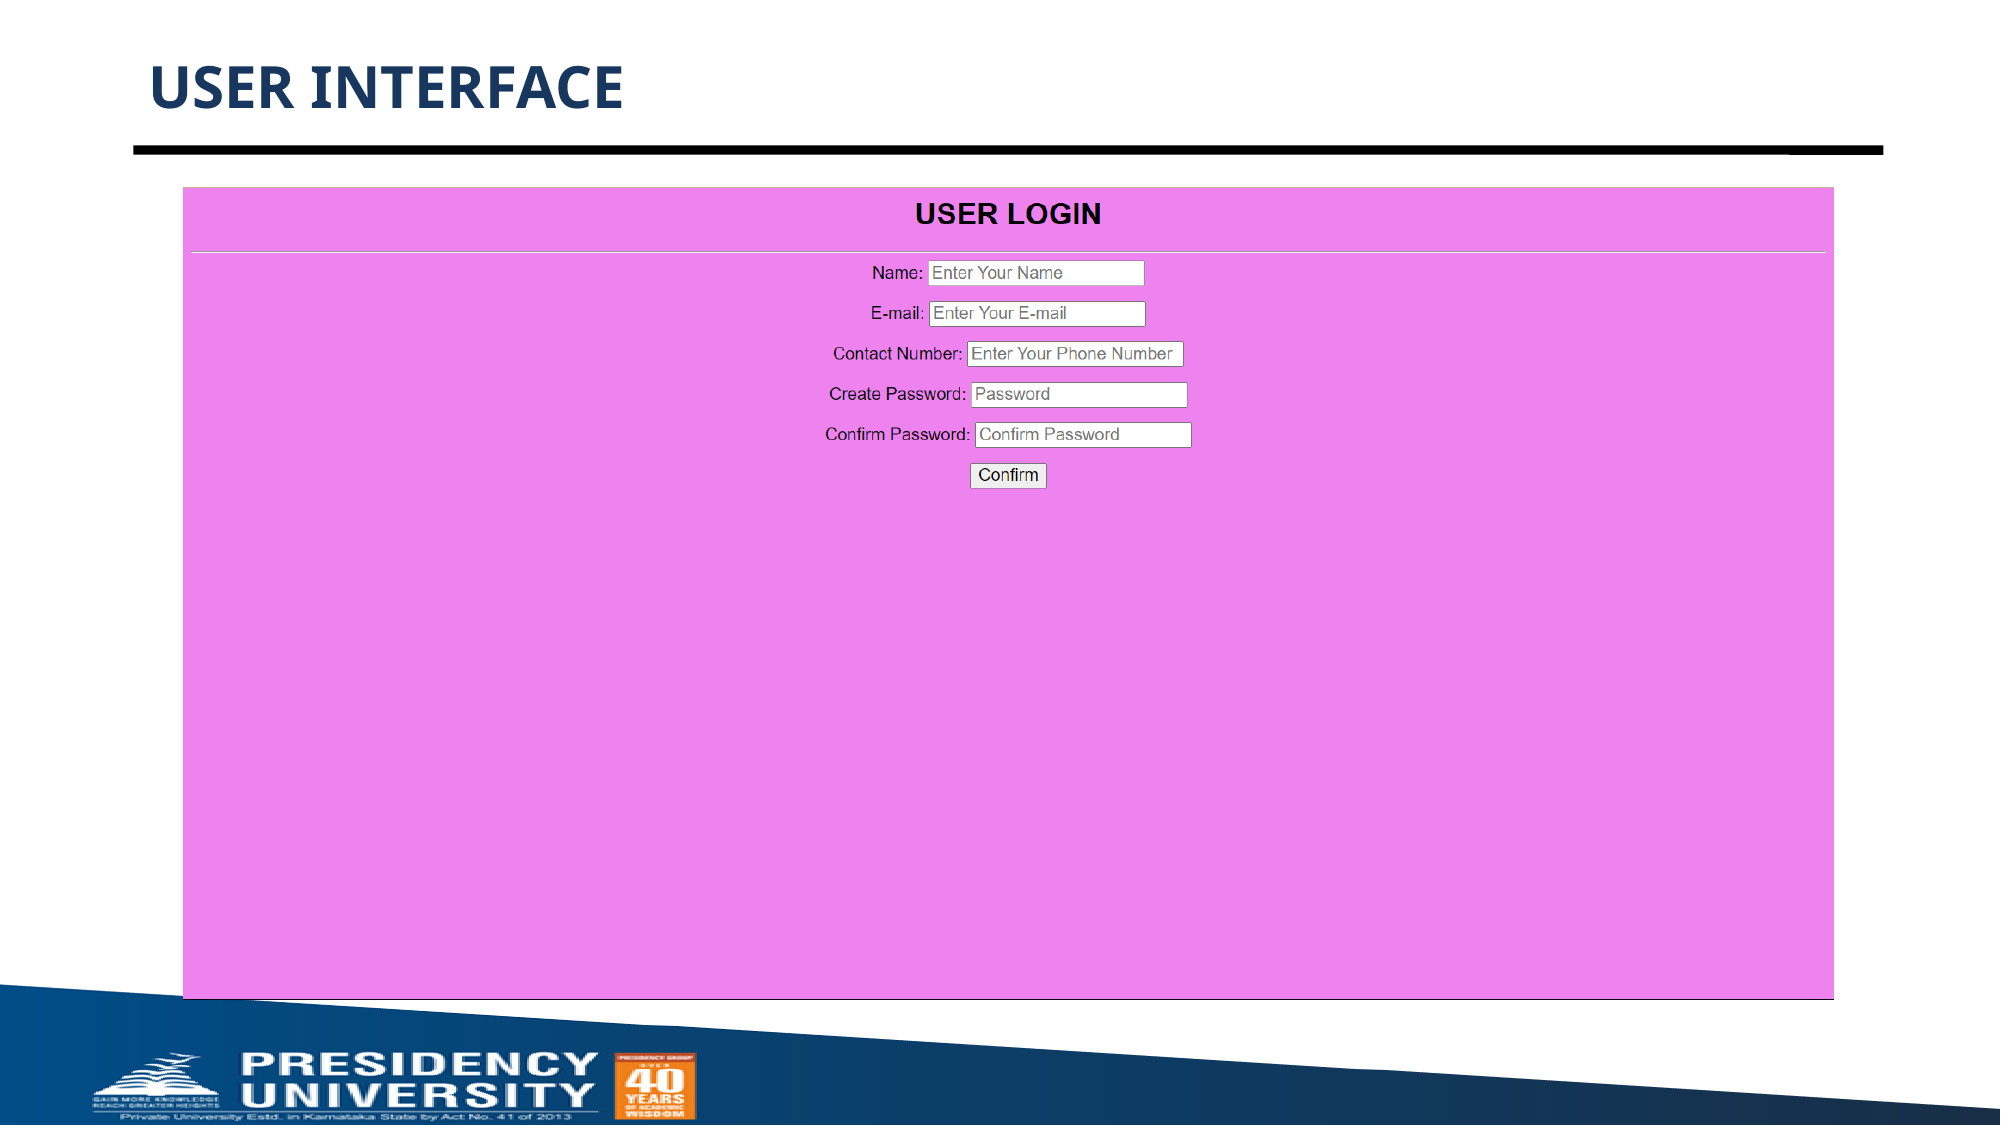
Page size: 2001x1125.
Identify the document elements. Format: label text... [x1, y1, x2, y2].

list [183, 187, 1834, 1001]
picture [0, 982, 2000, 1125]
title USER INTERFACE [133, 45, 1884, 125]
